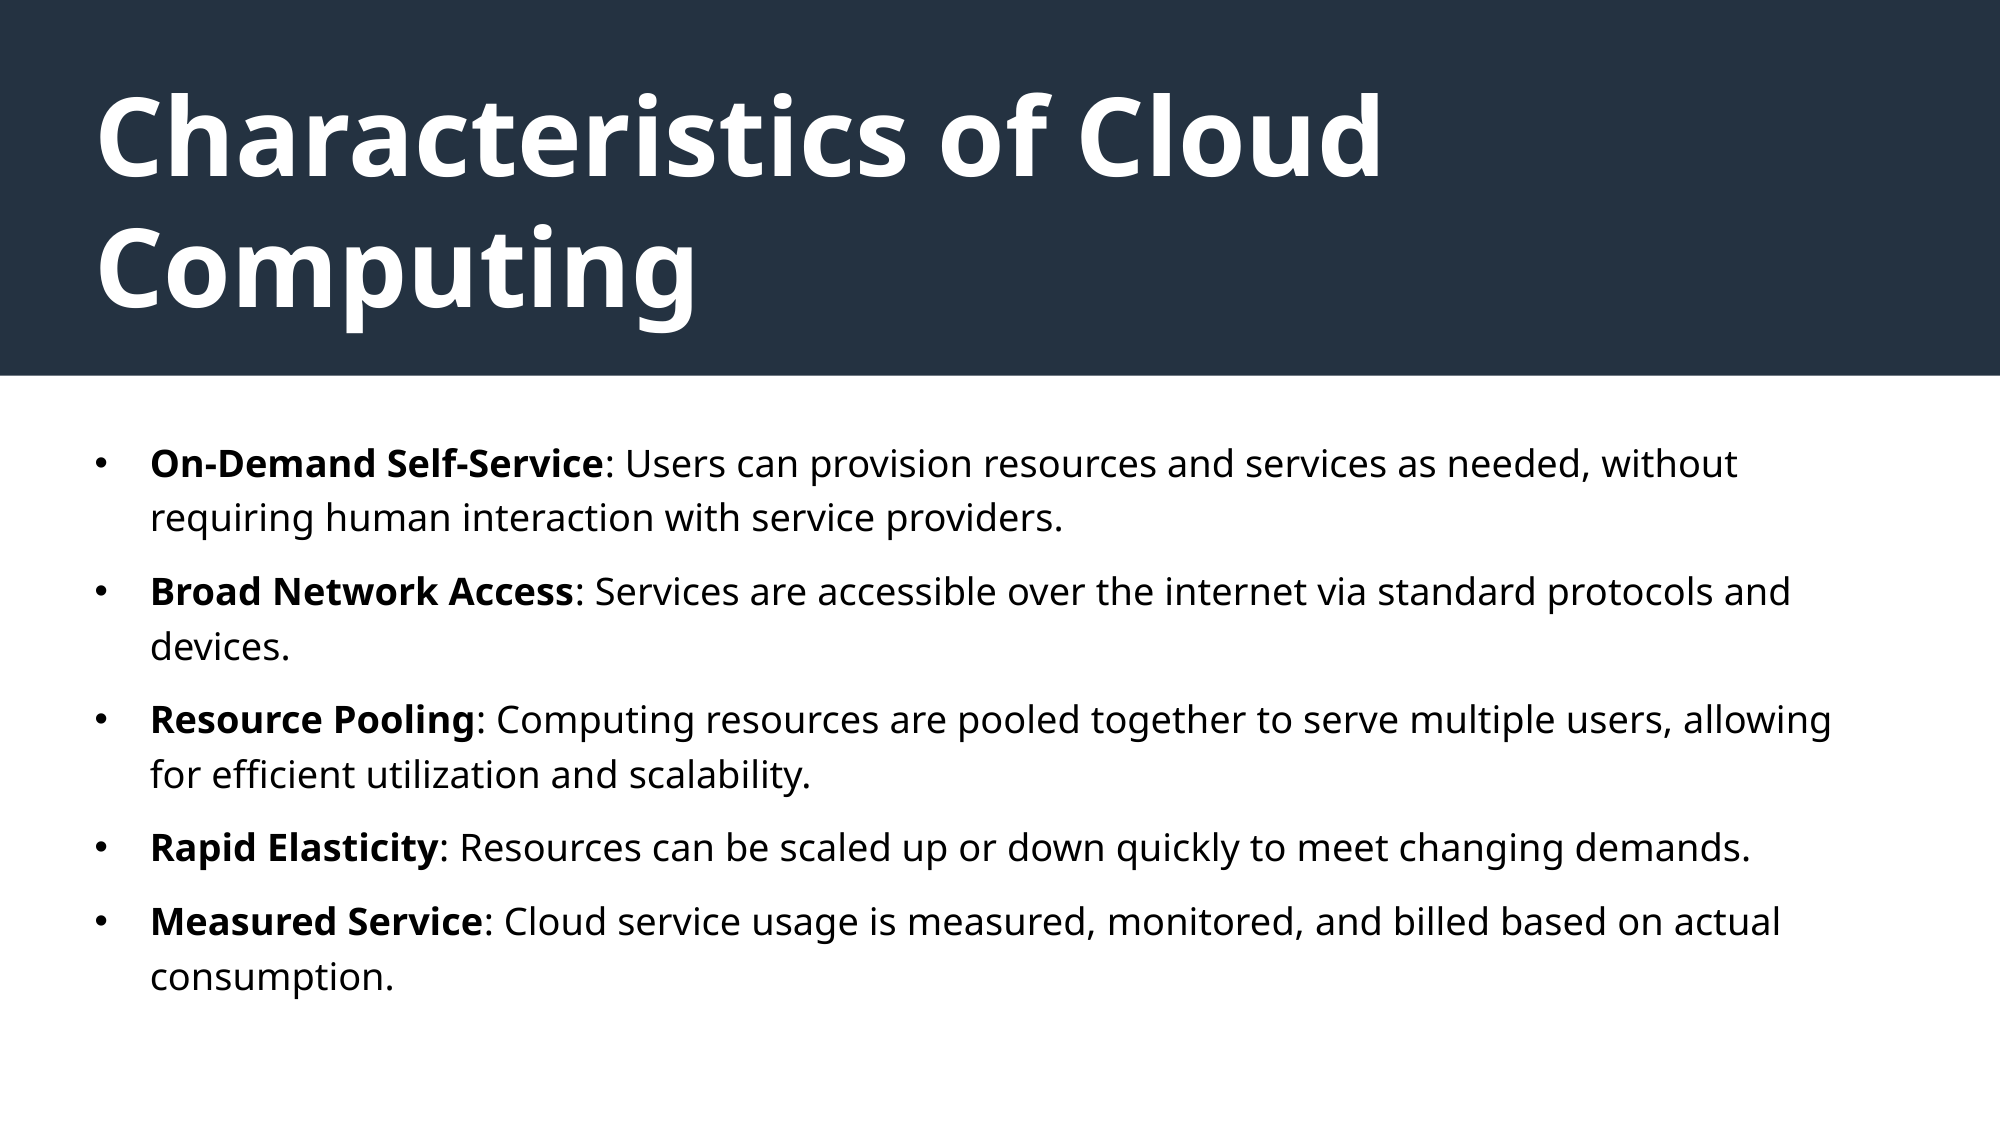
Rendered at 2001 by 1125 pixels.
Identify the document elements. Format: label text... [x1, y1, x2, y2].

list On-Demand Self-Service: Users can provision resources and services as needed, without requiring human interaction with service providers. Broad Network Access: Services are accessible over the internet via standard protocols and devices. Resource Pooling: Computing resources are pooled together to serve multiple users, allowing for efficient utilization and scalability. Rapid Elasticity: Resources can be scaled up or down quickly to meet changing demands. Measured Service: Cloud service usage is measured, monitored, and billed based on actual consumption. [79, 422, 1863, 1014]
title Characteristics of Cloud Computing [79, 59, 1863, 337]
